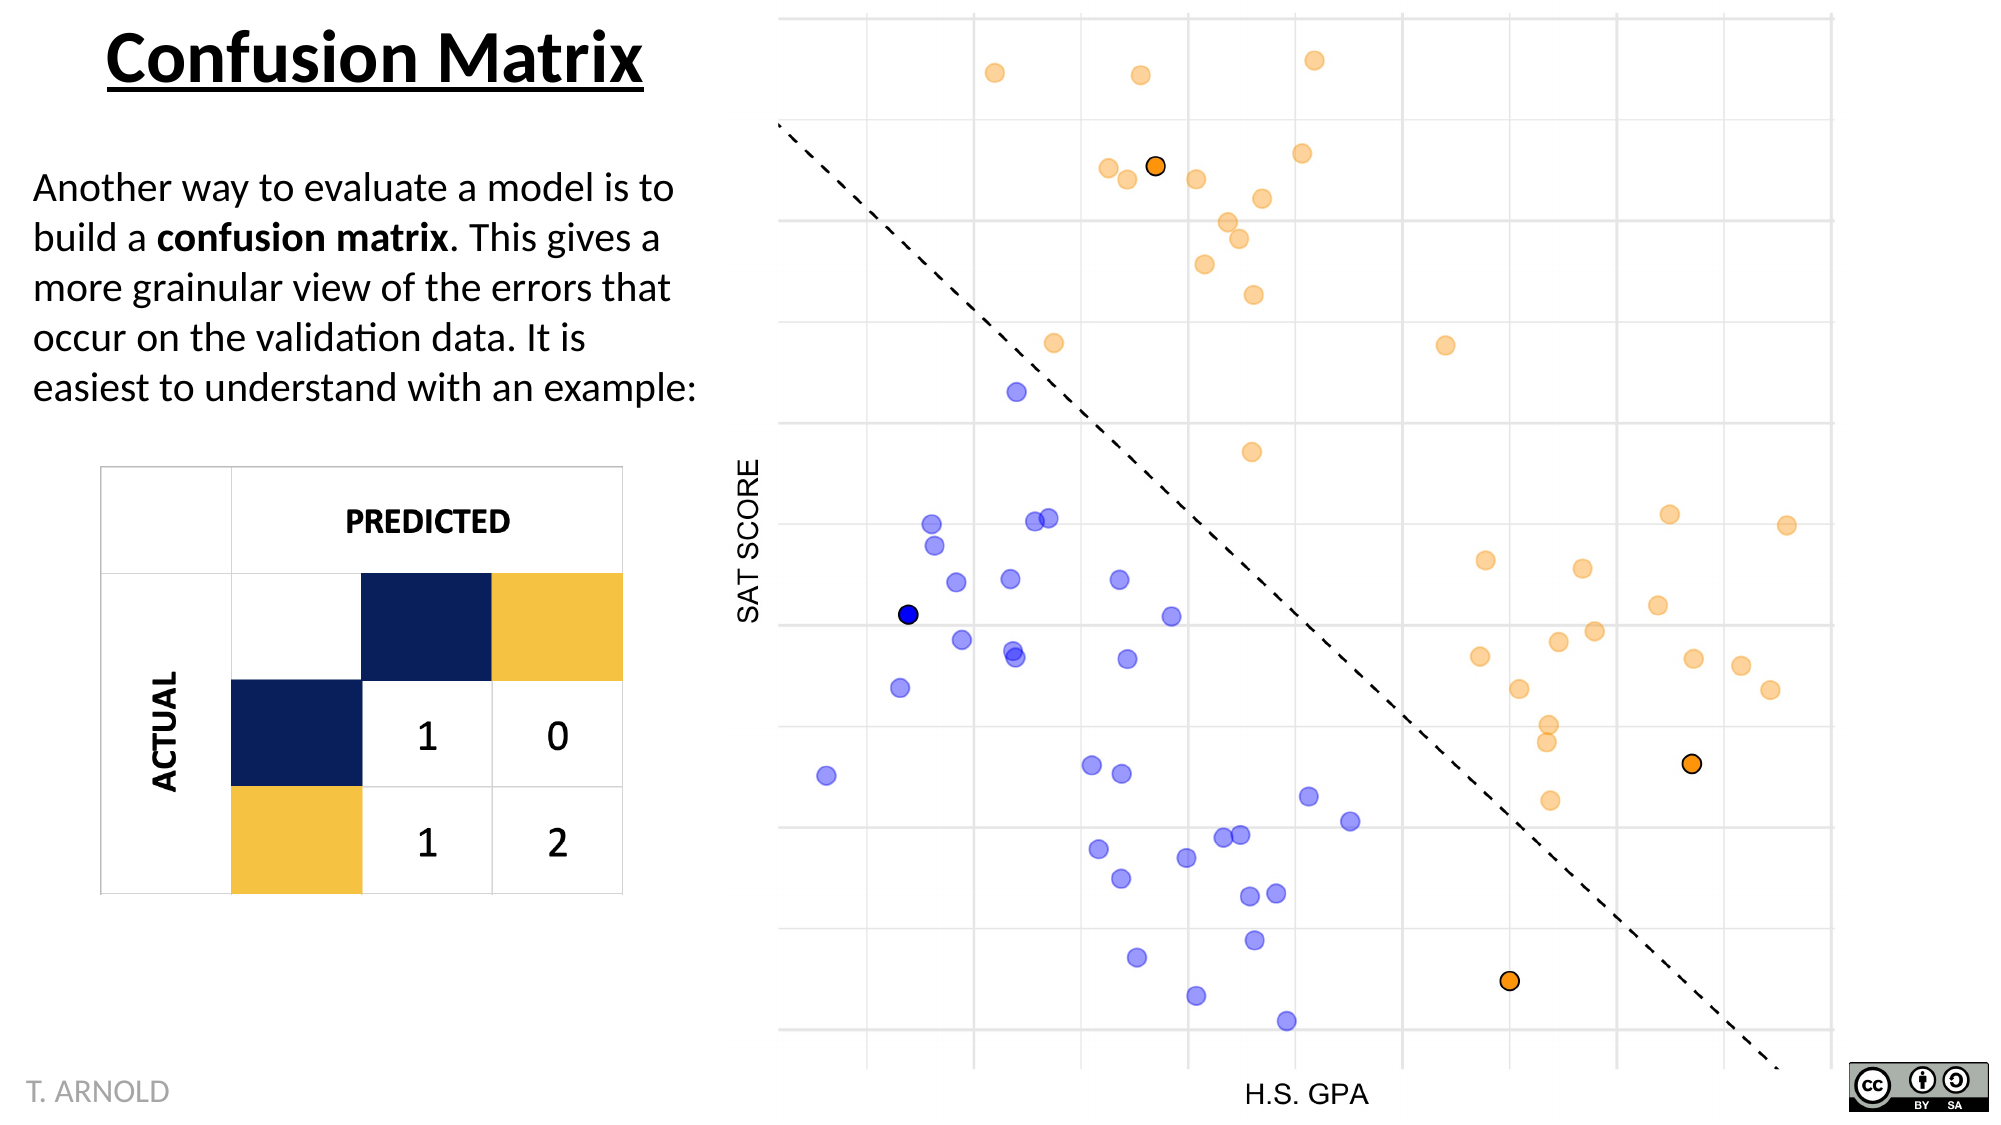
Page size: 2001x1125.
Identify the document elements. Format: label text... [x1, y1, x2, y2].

picture [100, 466, 623, 895]
text_box Another way to evaluate a model is to build a confusion matrix. This gives a more grainular view of the errors that occur on the validation data. It is easiest to understand with an example: [18, 152, 723, 418]
text_box Confusion Matrix [0, 0, 723, 105]
picture [723, 0, 1989, 1124]
text_box T. ARNOLD [11, 1062, 673, 1117]
